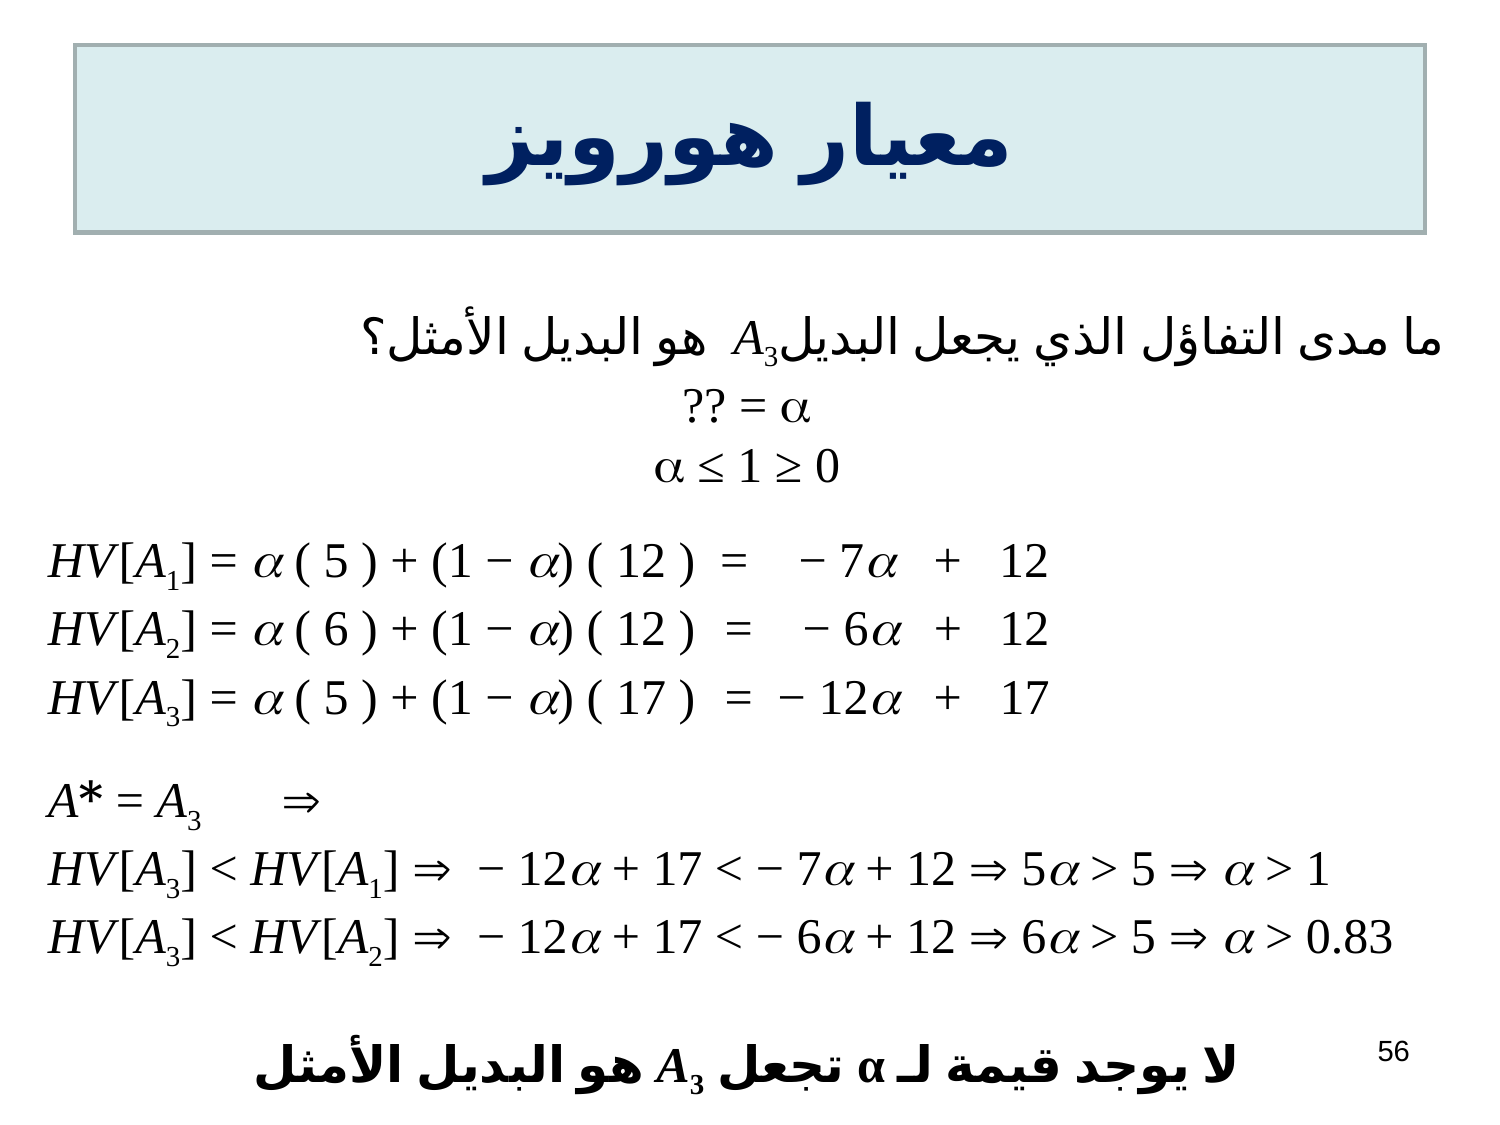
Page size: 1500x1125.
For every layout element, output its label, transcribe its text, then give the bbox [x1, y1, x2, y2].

slide_number 56 [1074, 1070, 1426, 1103]
title معيار هورويز [73, 43, 1427, 235]
list ما مدى التفاؤل الذي يجعل البديلA3 هو البديل الأمثل؟  = ?? 0 ≤  ≤ 1 HV [A1] =  ( 5 ) + (1 − ) ( 12 ) = − 7 + 12 HV [A2] =  ( 6 ) + (1 − ) ( 12 ) = − 6 + 12 HV [A3] =  ( 5 ) + (1 − ) ( 17 ) = − 12 + 17 A* = A3  HV [A3] < HV [A1]  − 12 + 17 < − 7 + 12  5 > 5   > 1 HV [A3] < HV [A2]  − 12 + 17 < − 6 + 12  6 > 5   > 0.83 لا يوجد قيمة لـ α تجعل A3 هو البديل الأمثل [32, 296, 1461, 1070]
